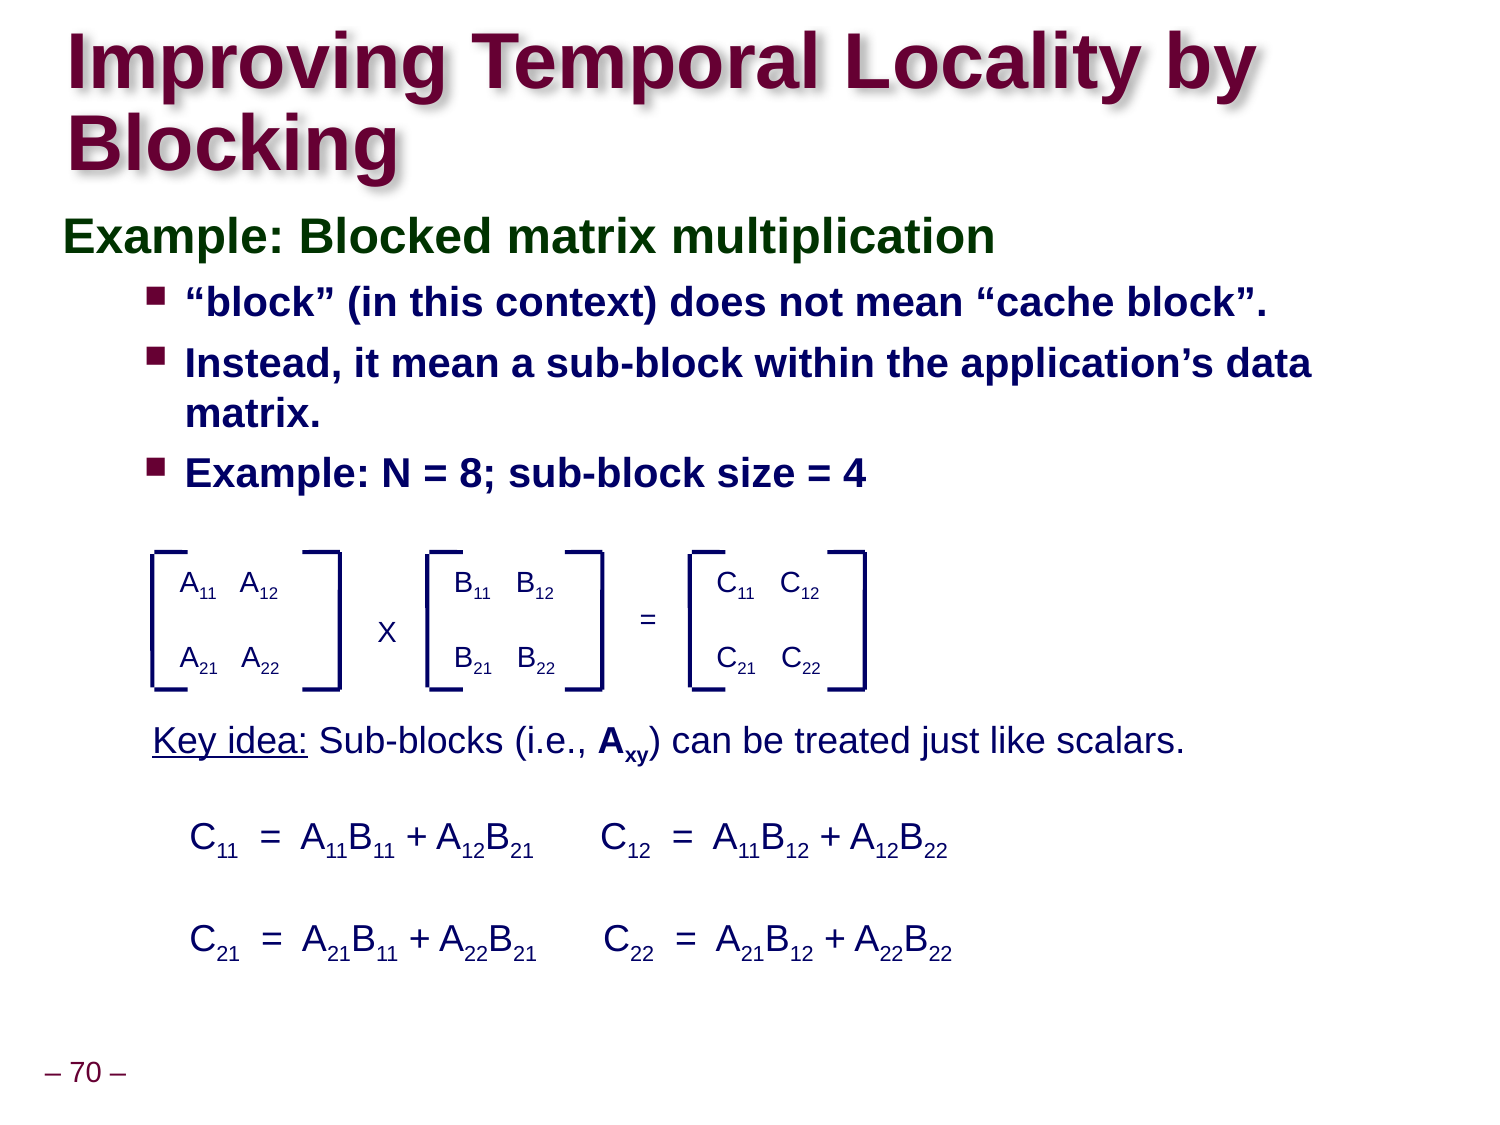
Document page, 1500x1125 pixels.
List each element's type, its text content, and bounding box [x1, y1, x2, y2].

list Example: Blocked matrix multiplication “block” (in this context) does not mean “cache block”. Instead, it mean a sub-block within the application’s data matrix. Example: N = 8; sub-block size = 4 [47, 199, 1411, 488]
text_box C11 = A11B11 + A12B21 C12 = A11B12 + A12B22 C21 = A21B11 + A22B21 C22 = A21B12 + A22B22 [174, 804, 968, 973]
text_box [152, 551, 866, 690]
title Improving Temporal Locality by Blocking [66, 40, 1497, 169]
text_box Key idea: Sub-blocks (i.e., Axy) can be treated just like scalars. [137, 708, 1206, 775]
